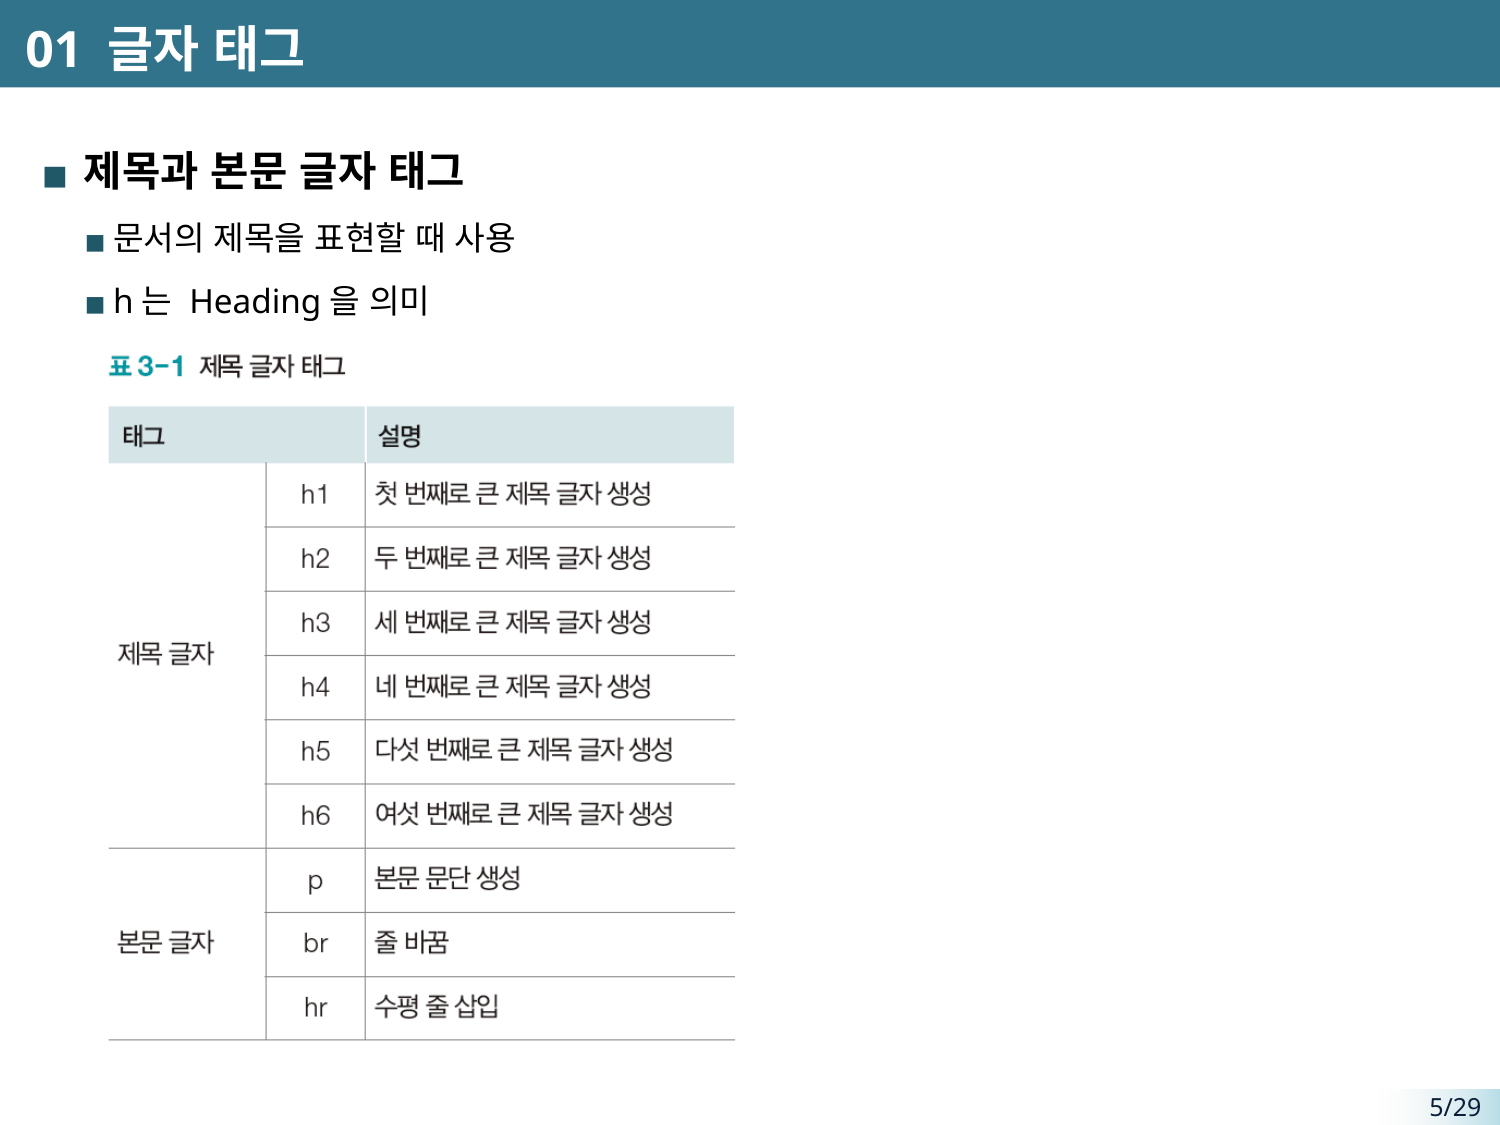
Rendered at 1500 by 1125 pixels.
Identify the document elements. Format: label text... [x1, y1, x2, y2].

title 01 글자 태그 [10, 8, 1288, 87]
picture [100, 349, 746, 1048]
list 제목과 본문 글자 태그 문서의 제목을 표현할 때 사용 h는 Heading을 의미 [10, 126, 1481, 1057]
